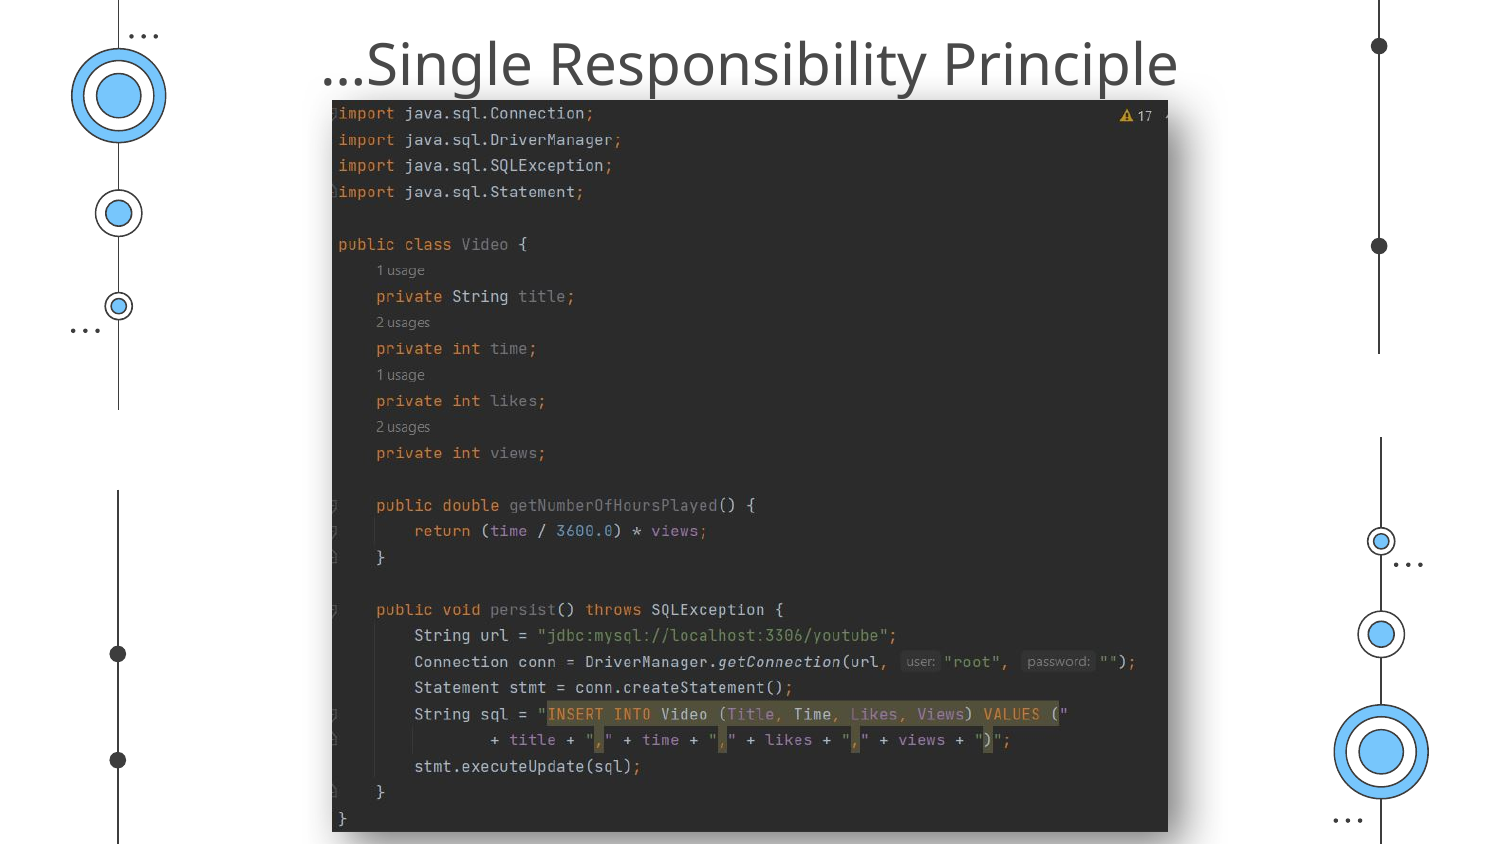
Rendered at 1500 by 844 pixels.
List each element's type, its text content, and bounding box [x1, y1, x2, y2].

picture [332, 100, 1168, 832]
title …Single Responsibility Principle [299, 12, 1201, 106]
